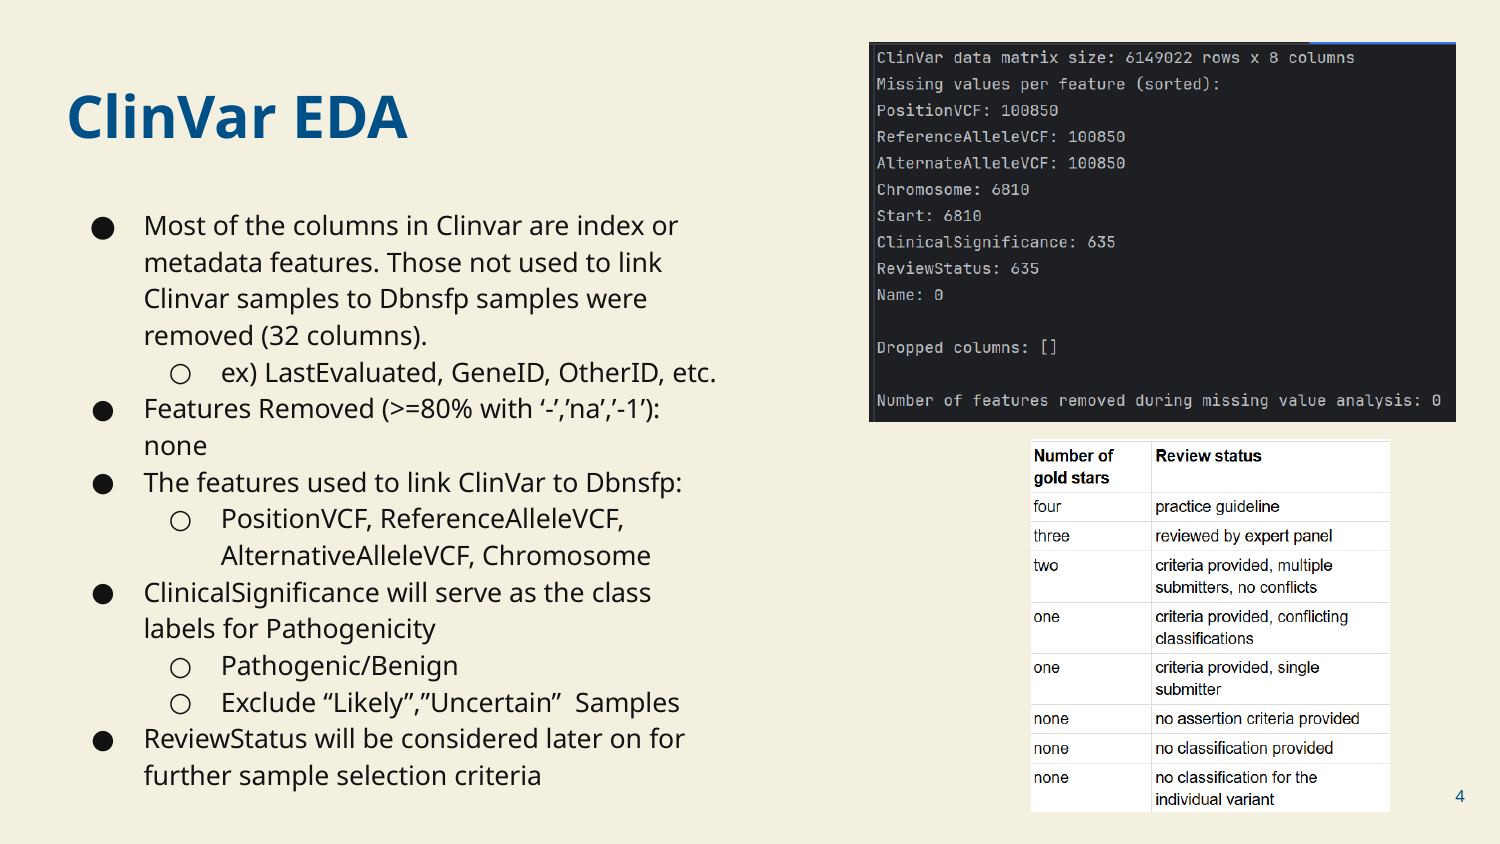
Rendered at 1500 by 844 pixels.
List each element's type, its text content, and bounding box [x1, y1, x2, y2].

list Most of the columns in Clinvar are index or metadata features. Those not used to link Clinvar samples to Dbnsfp samples were removed (32 columns). ex) LastEvaluated, GeneID, OtherID, etc. Features Removed (>=80% with ‘-’,’na’,’-1’): none The features used to link ClinVar to Dbnsfp: PositionVCF, ReferenceAlleleVCF, AlternativeAlleleVCF, Chromosome ClinicalSignificance will serve as the class labels for Pathogenicity Pathogenic/Benign Exclude “Likely”,”Uncertain” Samples ReviewStatus will be considered later on for further sample selection criteria [51, 189, 740, 844]
picture [869, 42, 1456, 423]
picture [1031, 439, 1391, 812]
title ClinVar EDA [51, 72, 864, 167]
slide_number ‹#› [1389, 764, 1480, 830]
